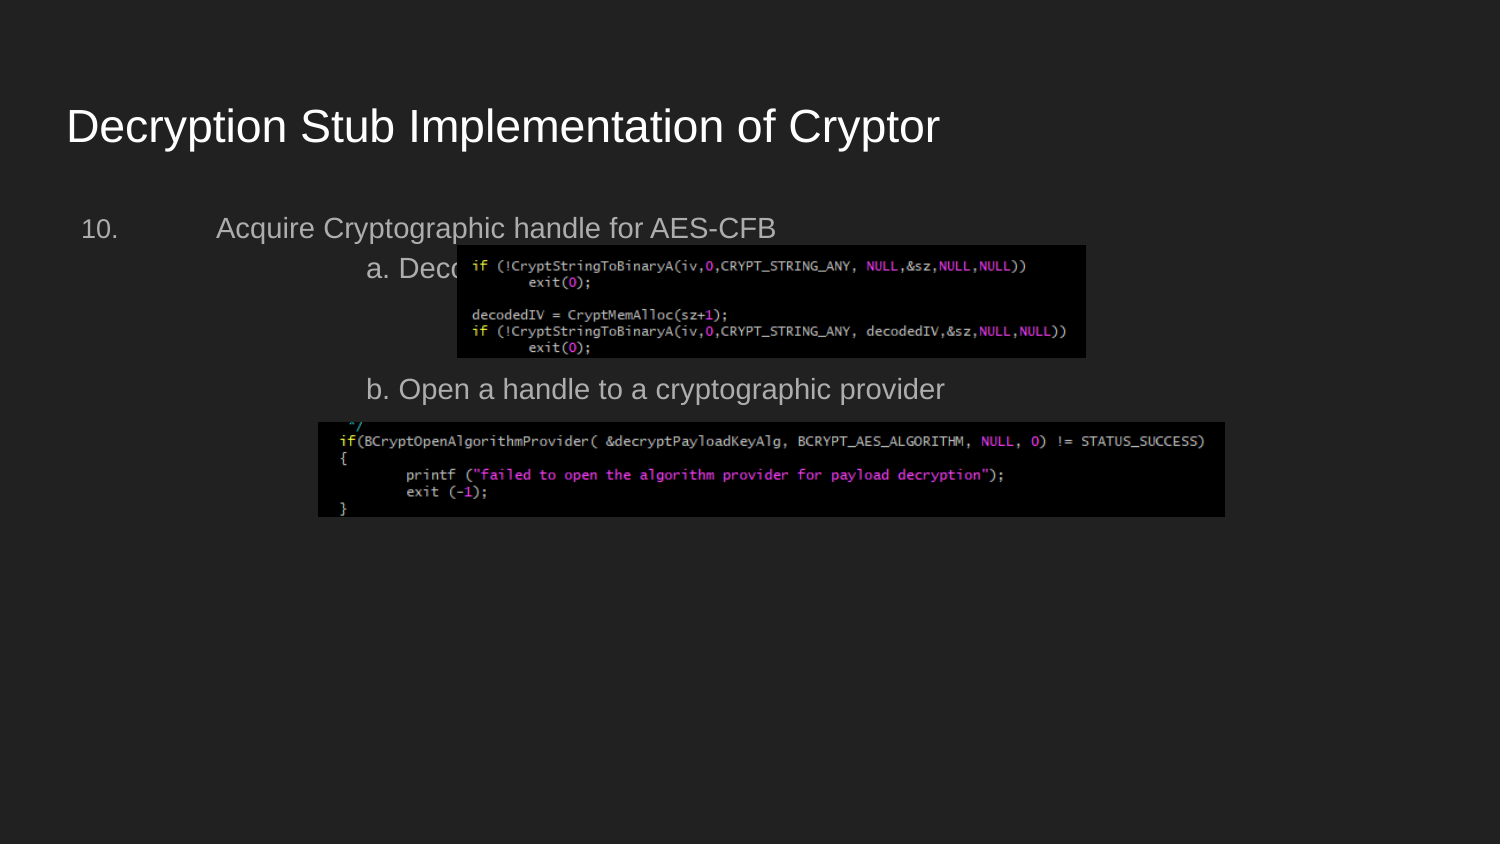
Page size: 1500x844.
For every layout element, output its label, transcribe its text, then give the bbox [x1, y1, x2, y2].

picture [318, 422, 1225, 517]
picture [457, 245, 1086, 358]
list 10. Acquire Cryptographic handle for AES-CFB a. Decode the IV b. Open a handle to a cryptographic provider [51, 189, 1449, 750]
title Decryption Stub Implementation of Cryptor [51, 72, 1449, 167]
